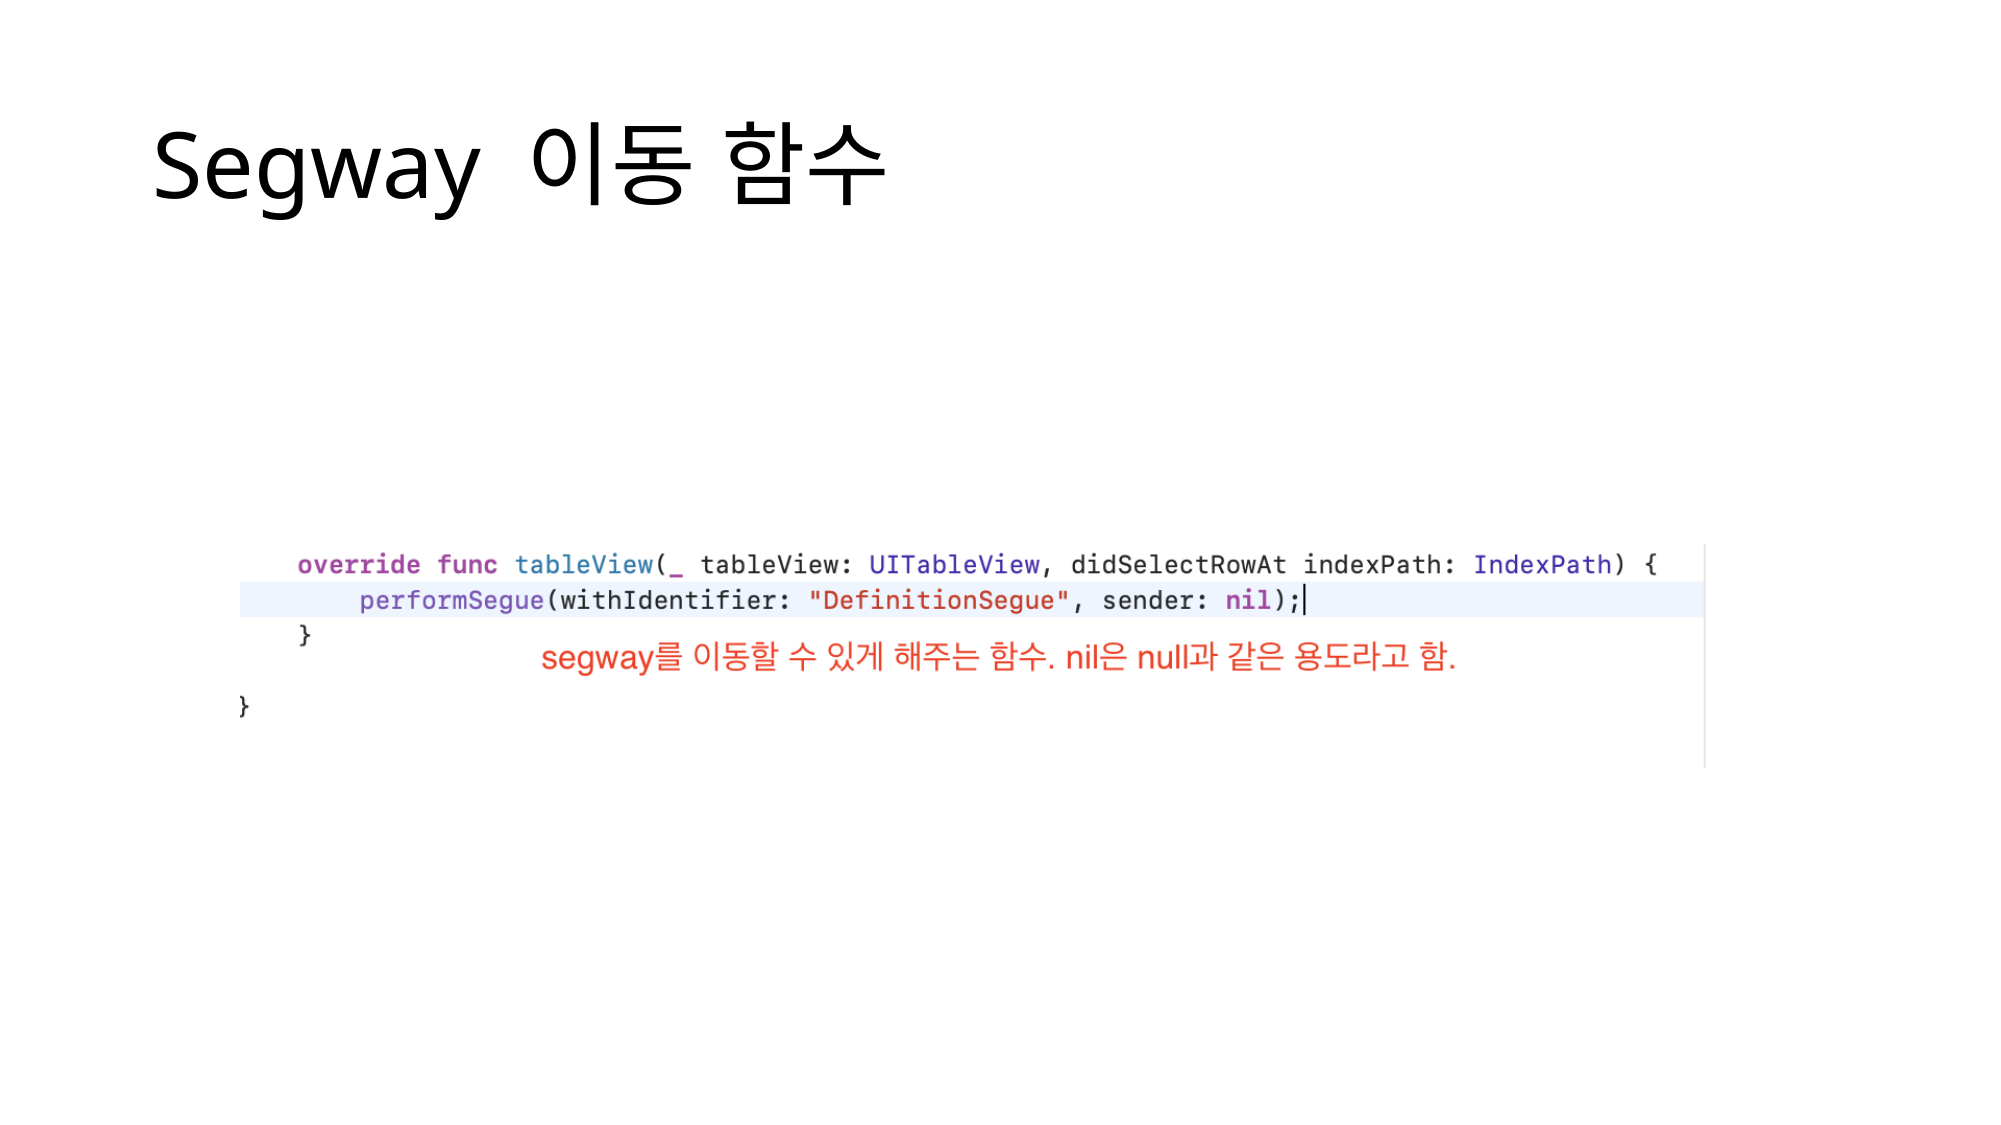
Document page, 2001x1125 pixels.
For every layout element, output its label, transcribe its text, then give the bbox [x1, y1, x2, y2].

title Segway 이동 함수 [137, 59, 1863, 278]
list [240, 544, 1760, 768]
